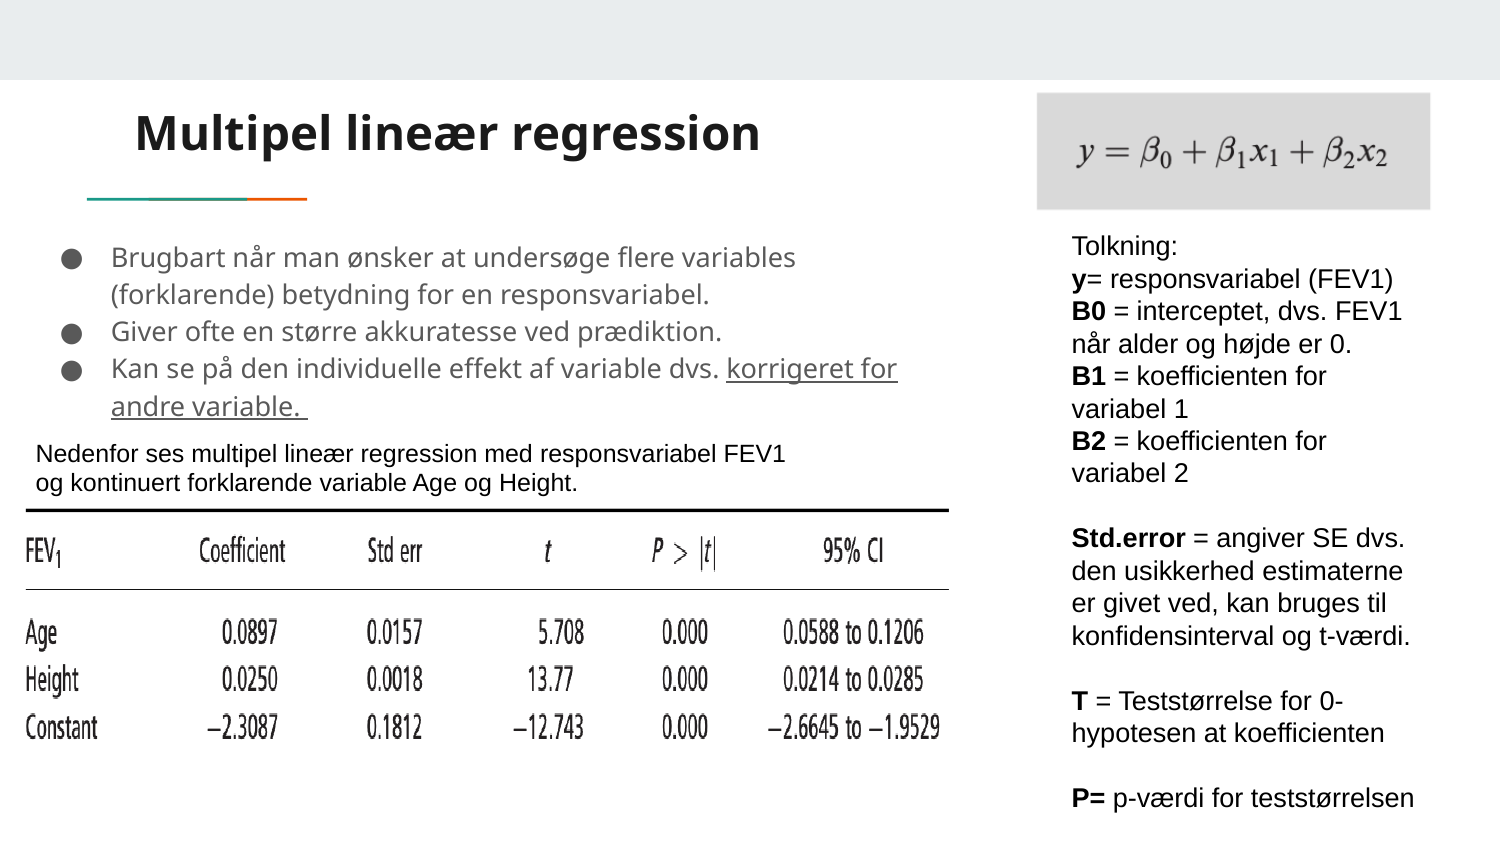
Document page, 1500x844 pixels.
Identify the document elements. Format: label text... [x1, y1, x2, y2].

picture [1016, 86, 1449, 221]
picture [0, 508, 966, 762]
text_box Tolkning: y= responsvariabel (FEV1) B0 = interceptet, dvs. FEV1 når alder og højde er 0. B1 = koefficienten for variabel 1 B2 = koefficienten for variabel 2 Std.error = angiver SE dvs. den usikkerhed estimaterne er givet ved, kan bruges til konfidensinterval og t-værdi. T = Teststørrelse for 0-hypotesen at koefficienten P= p-værdi for teststørrelsen [1056, 229, 1437, 844]
title Multipel lineær regression [119, 87, 1014, 176]
text_box Nedenfor ses multipel lineær regression med responsvariabel FEV1 og kontinuert forklarende variable Age og Height. [20, 429, 828, 505]
list Brugbart når man ønsker at undersøge flere variables (forklarende) betydning for en responsvariabel. Giver ofte en større akkuratesse ved prædiktion. Kan se på den individuelle effekt af variable dvs. korrigeret for andre variable. [20, 220, 928, 507]
